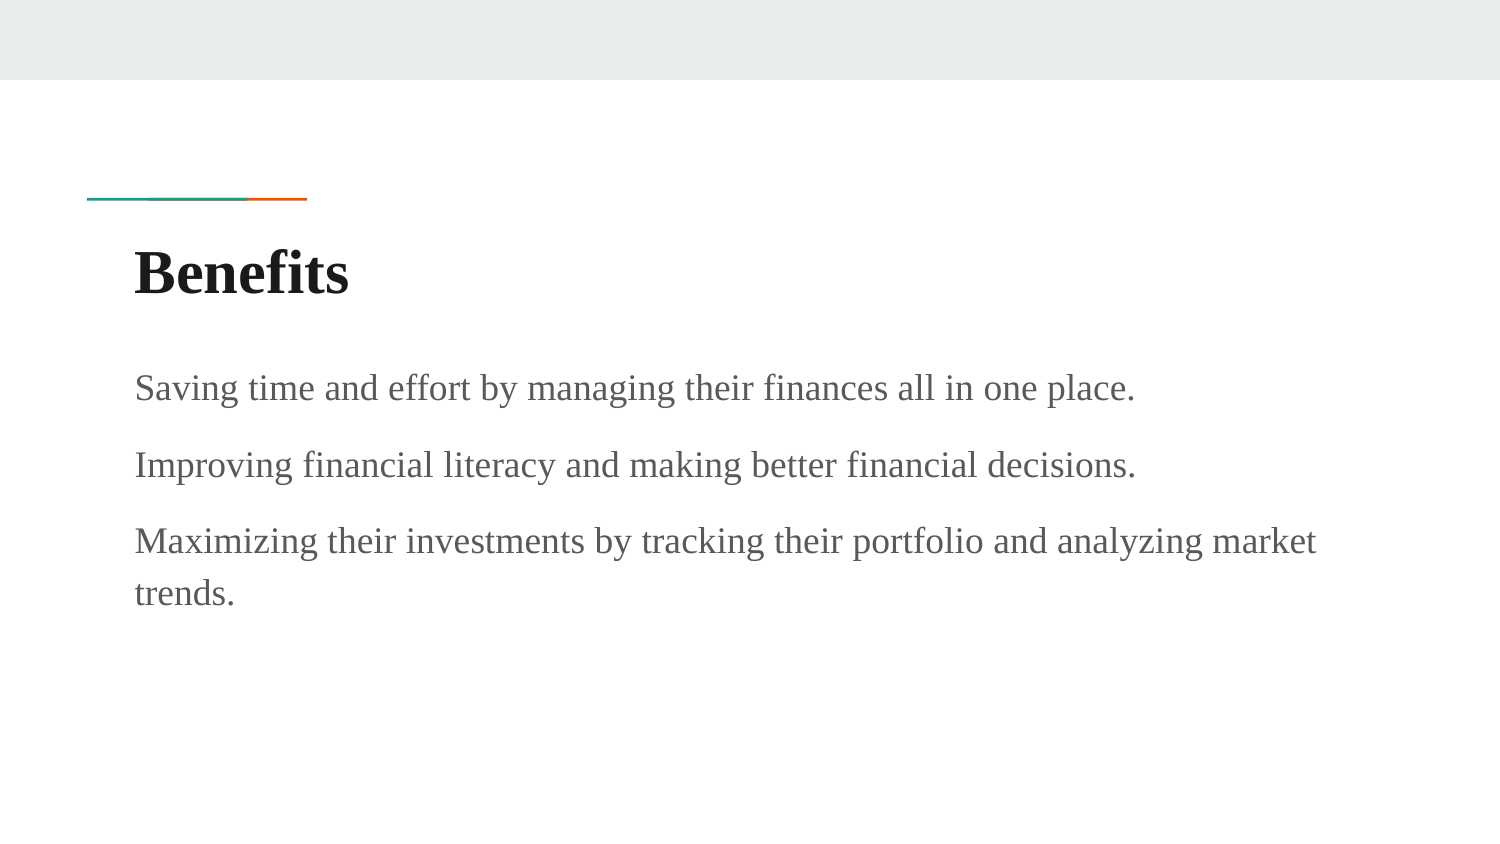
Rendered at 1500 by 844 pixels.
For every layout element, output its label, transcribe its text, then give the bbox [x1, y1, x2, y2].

title Benefits [119, 216, 1381, 305]
list Saving time and effort by managing their finances all in one place. Improving financial literacy and making better financial decisions. Maximizing their investments by tracking their portfolio and analyzing market trends. [119, 341, 1381, 712]
